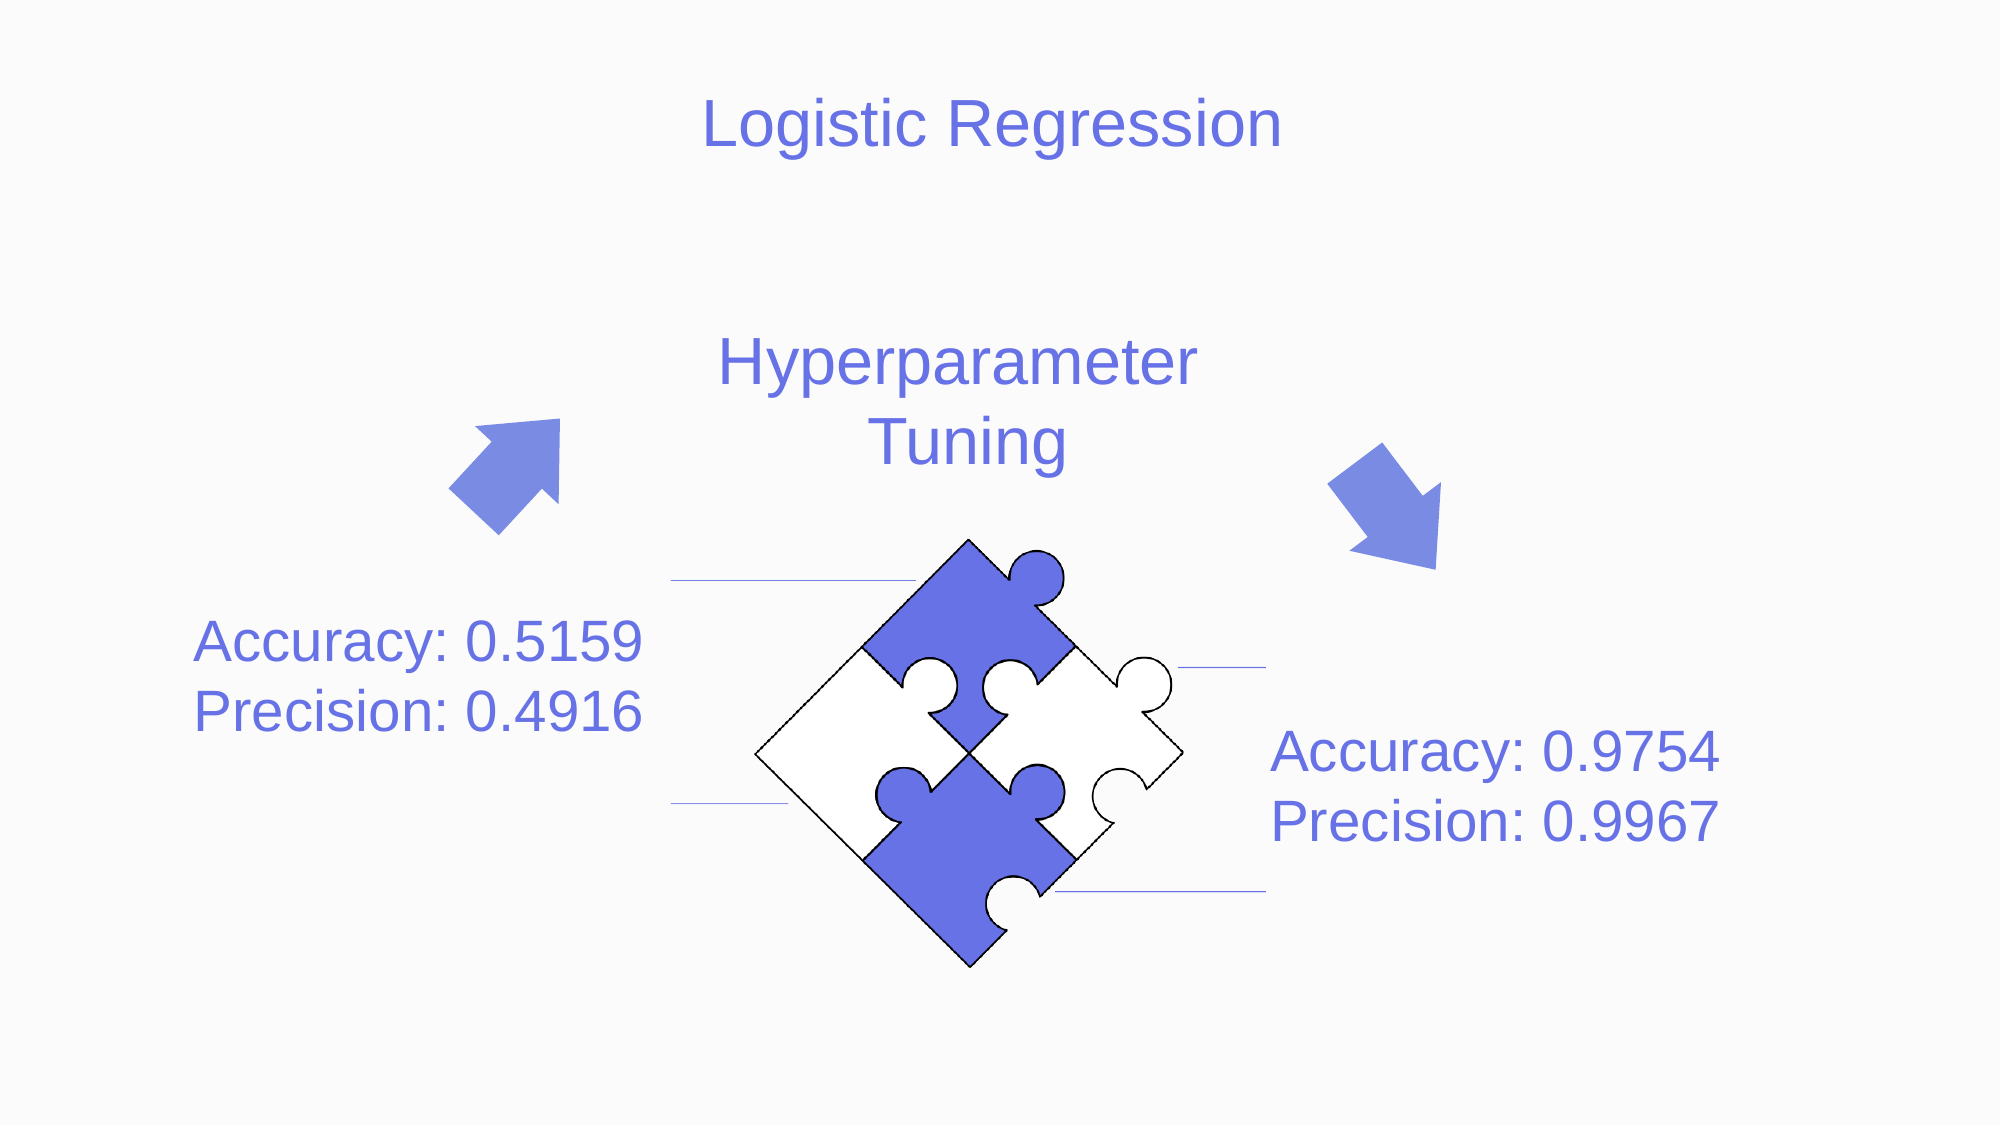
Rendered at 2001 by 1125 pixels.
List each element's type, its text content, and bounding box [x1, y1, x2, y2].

text_box [448, 418, 560, 536]
title Accuracy: 0.9754 Precision: 0.9967 [1270, 713, 1905, 926]
text_box Logistic Regression [701, 80, 1588, 161]
text_box [670, 538, 1266, 968]
text_box Accuracy: 0.5159 Precision: 0.4916 [193, 603, 829, 814]
text_box [1327, 442, 1442, 570]
text_box Hyperparameter Tuning [525, 318, 1411, 479]
